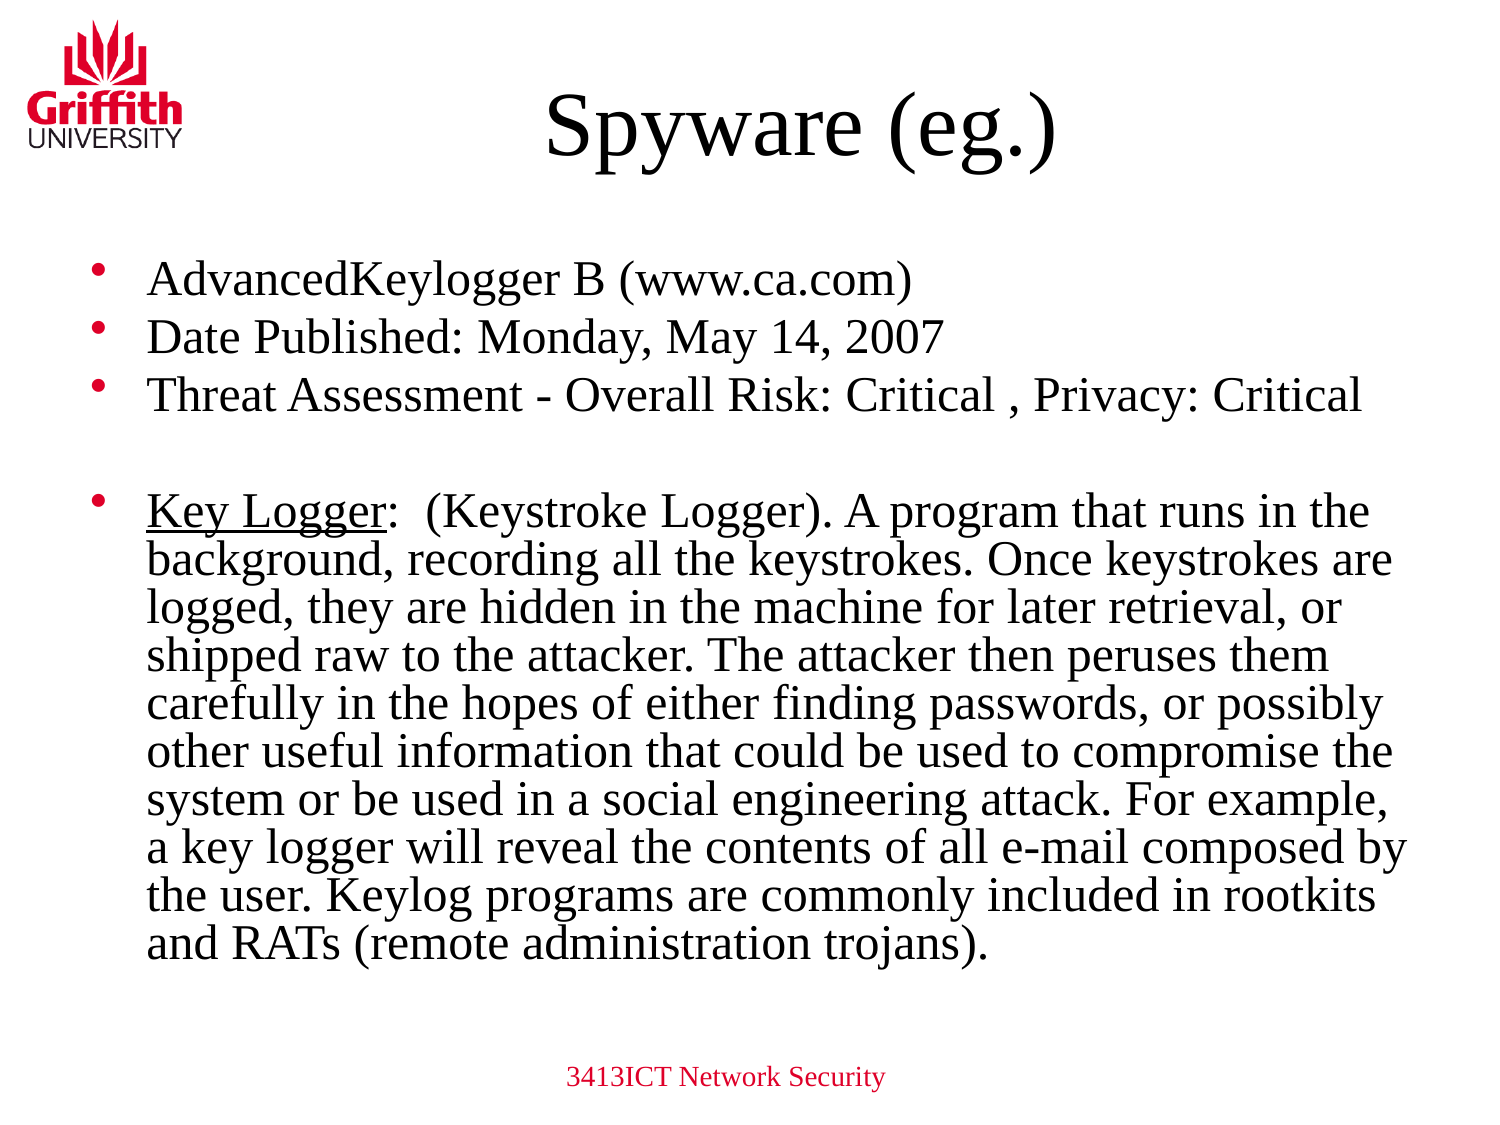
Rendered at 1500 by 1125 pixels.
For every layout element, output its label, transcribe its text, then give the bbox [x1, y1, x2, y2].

picture [23, 15, 186, 151]
list AdvancedKeylogger B (www.ca.com) Date Published: Monday, May 14, 2007 Threat Assessment - Overall Risk: Critical , Privacy: Critical Key Logger: (Keystroke Logger). A program that runs in the background, recording all the keystrokes. Once keystrokes are logged, they are hidden in the machine for later retrieval, or shipped raw to the attacker. The attacker then peruses them carefully in the hopes of either finding passwords, or possibly other useful information that could be used to compromise the system or be used in a social engineering attack. For example, a key logger will reveal the contents of all e-mail composed by the user. Keylog programs are commonly included in rootkits and RATs (remote administration trojans). [74, 249, 1426, 1051]
title Spyware (eg.) [187, 24, 1438, 213]
footer 3413ICT Network Security [430, 1051, 1022, 1101]
